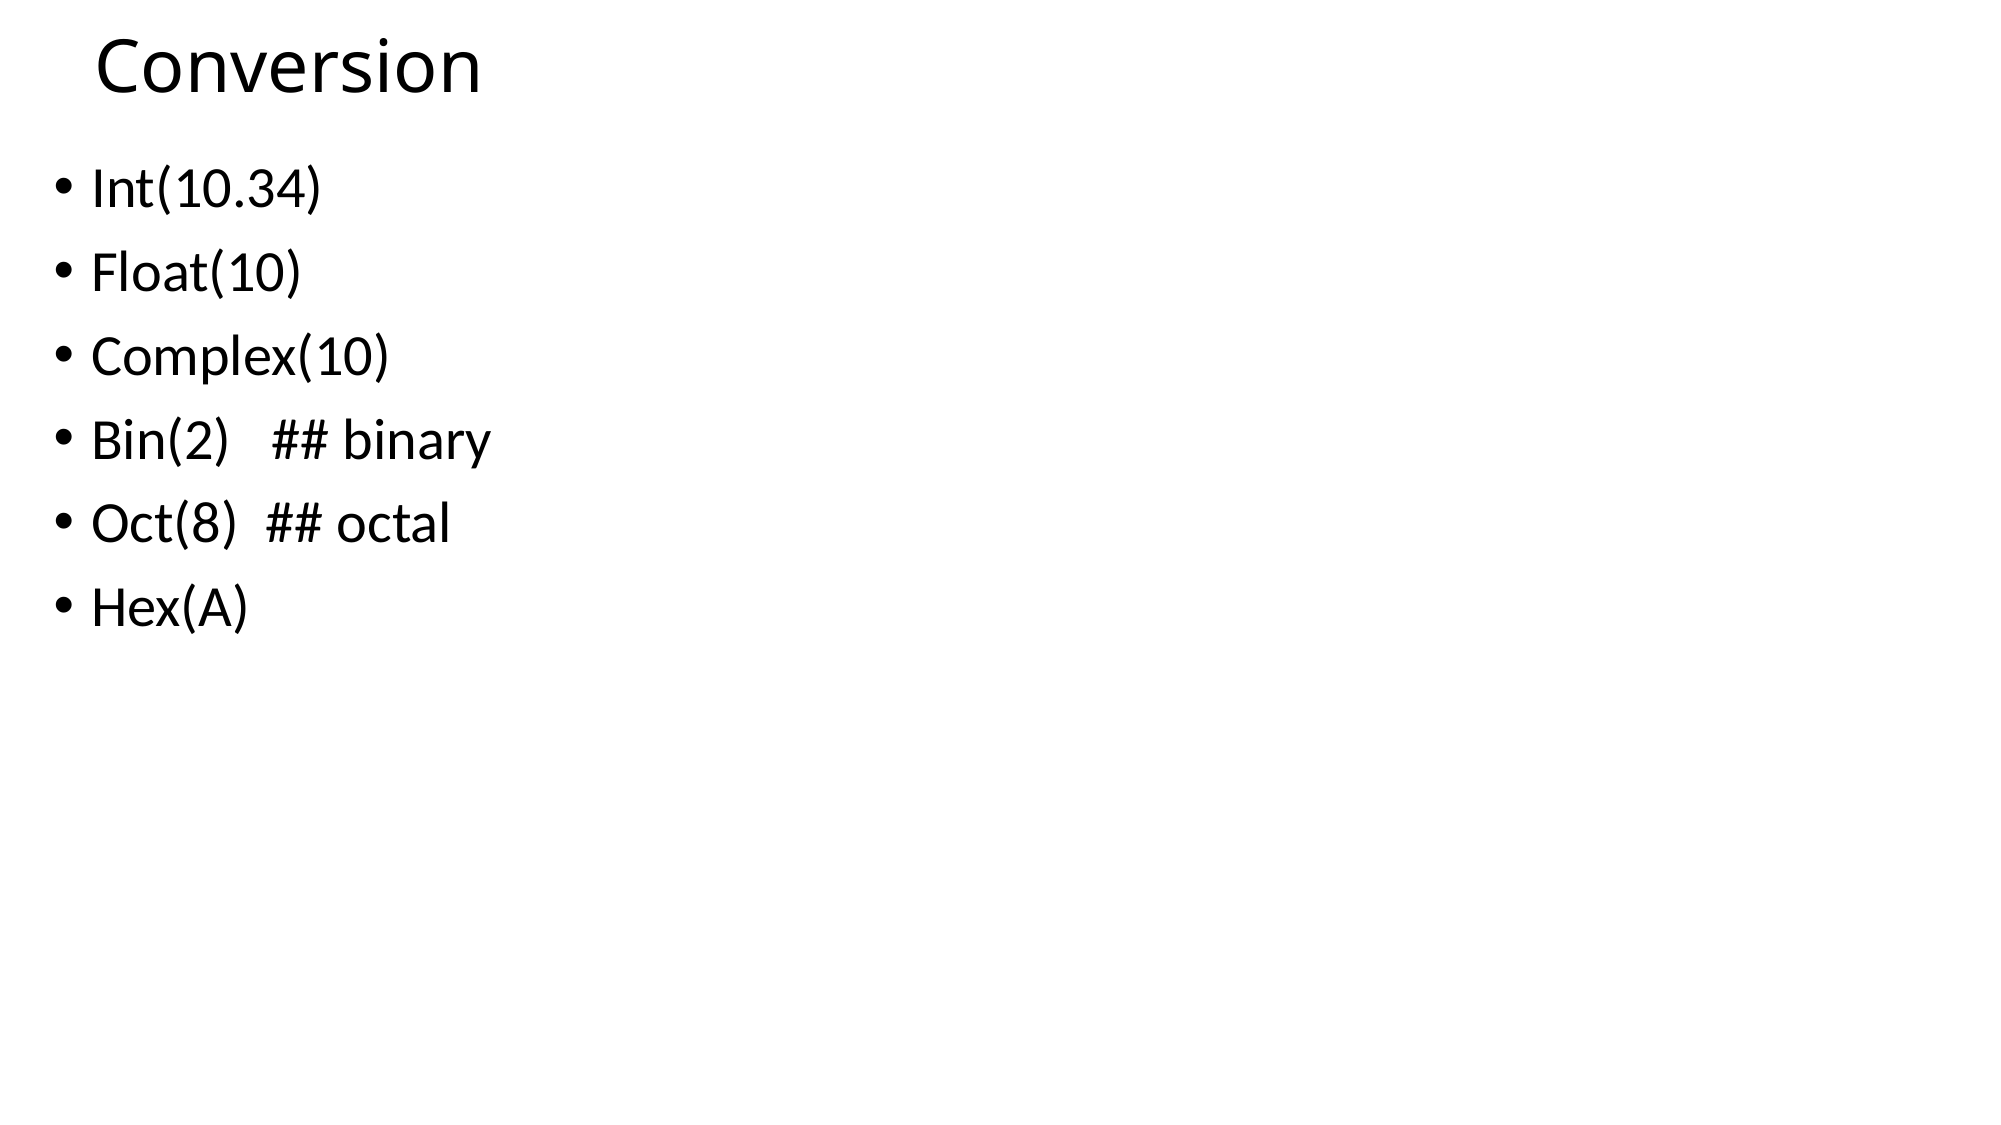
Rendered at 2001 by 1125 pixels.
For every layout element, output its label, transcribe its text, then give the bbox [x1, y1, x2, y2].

list Int(10.34) Float(10) Complex(10) Bin(2) ## binary Oct(8) ## octal Hex(A) [38, 149, 1975, 1099]
title Conversion [79, 21, 1805, 117]
